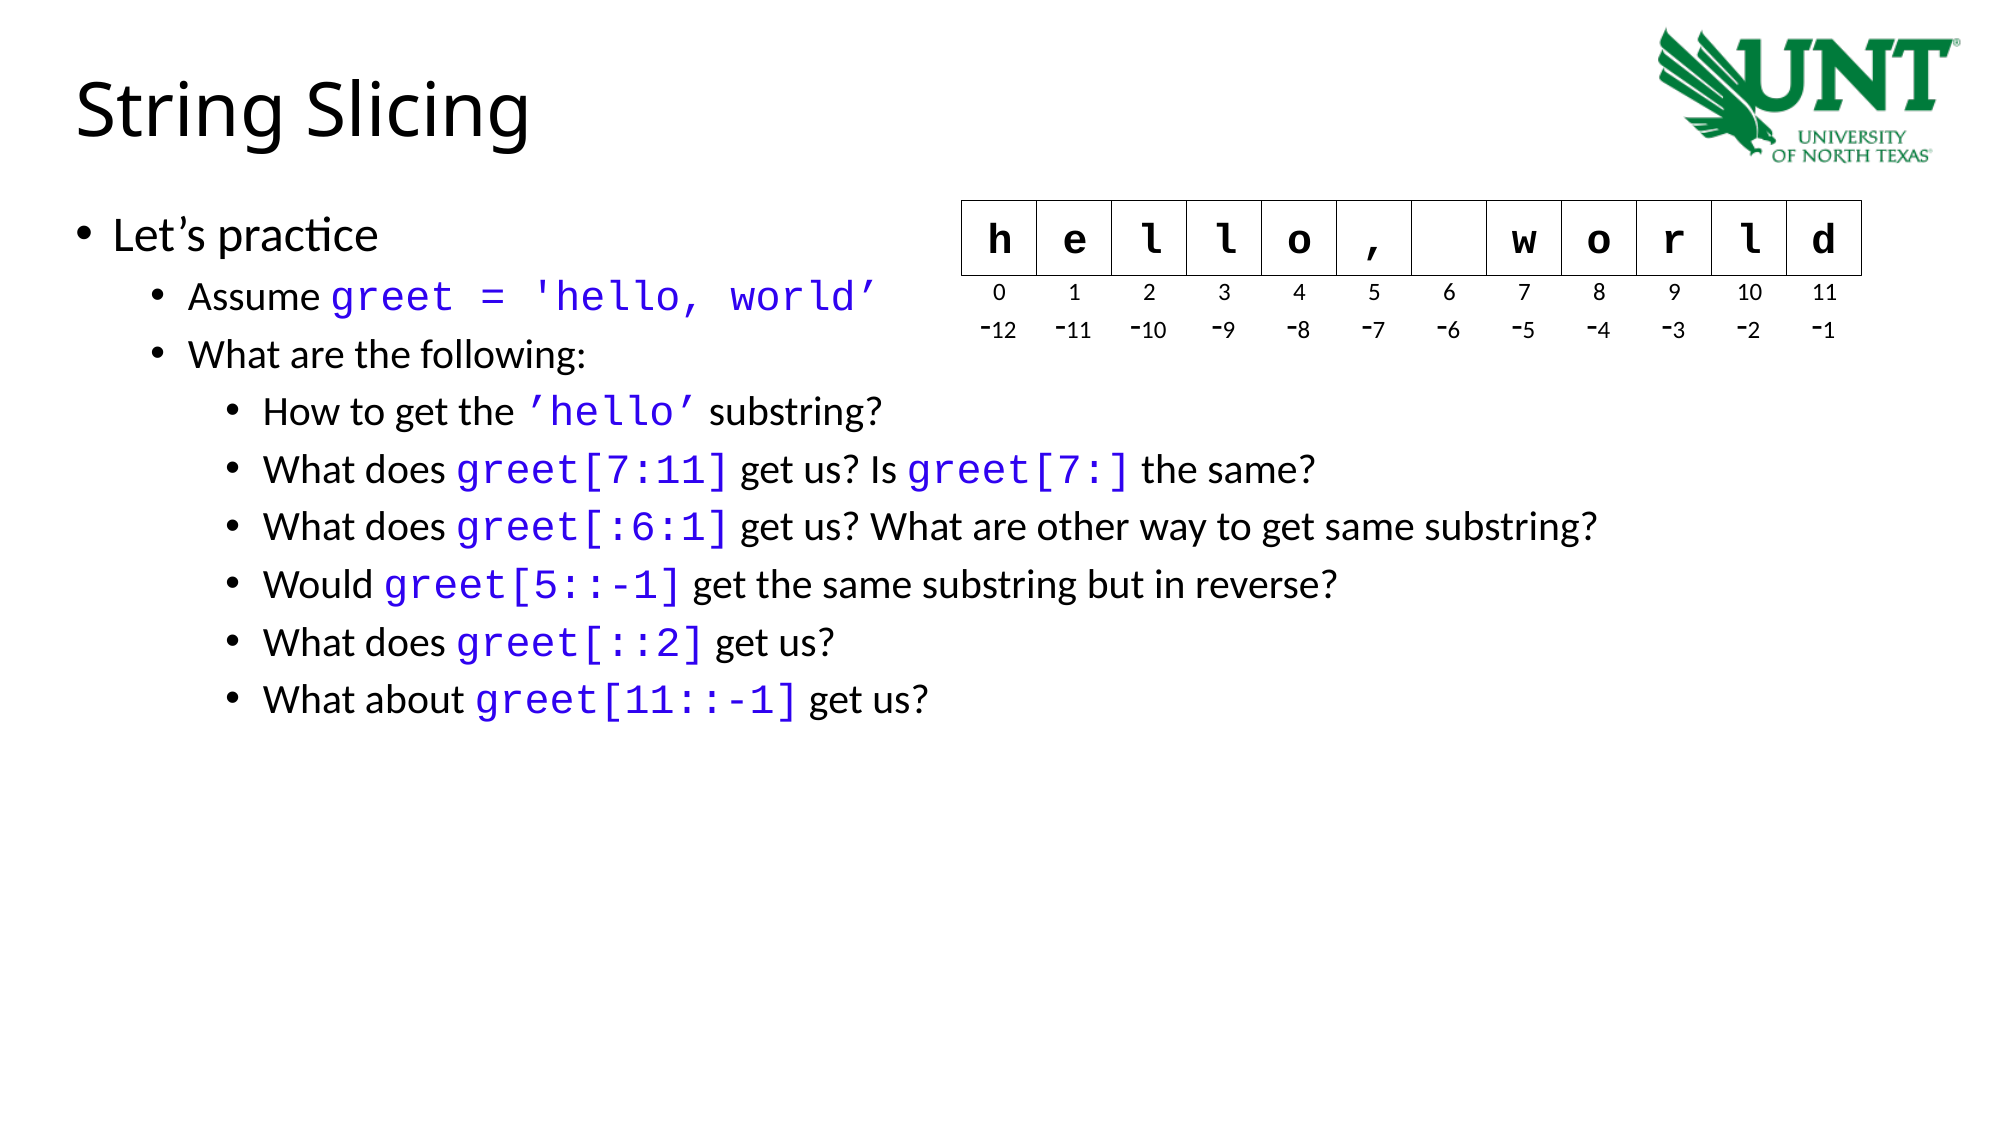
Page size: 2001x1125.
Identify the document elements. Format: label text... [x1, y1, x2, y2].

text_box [961, 200, 1862, 356]
picture [1572, 0, 2001, 206]
list Let’s practice Assume greet = 'hello, world’ What are the following: How to get the ’hello’ substring? What does greet[7:11] get us? Is greet[7:] the same? What does greet[:6:1] get us? What are other way to get same substring? Would greet[5::-1] get the same substring but in reverse? What does greet[::2] get us? What about greet[11::-1] get us? [60, 200, 1863, 1019]
title String Slicing [60, 35, 1786, 188]
